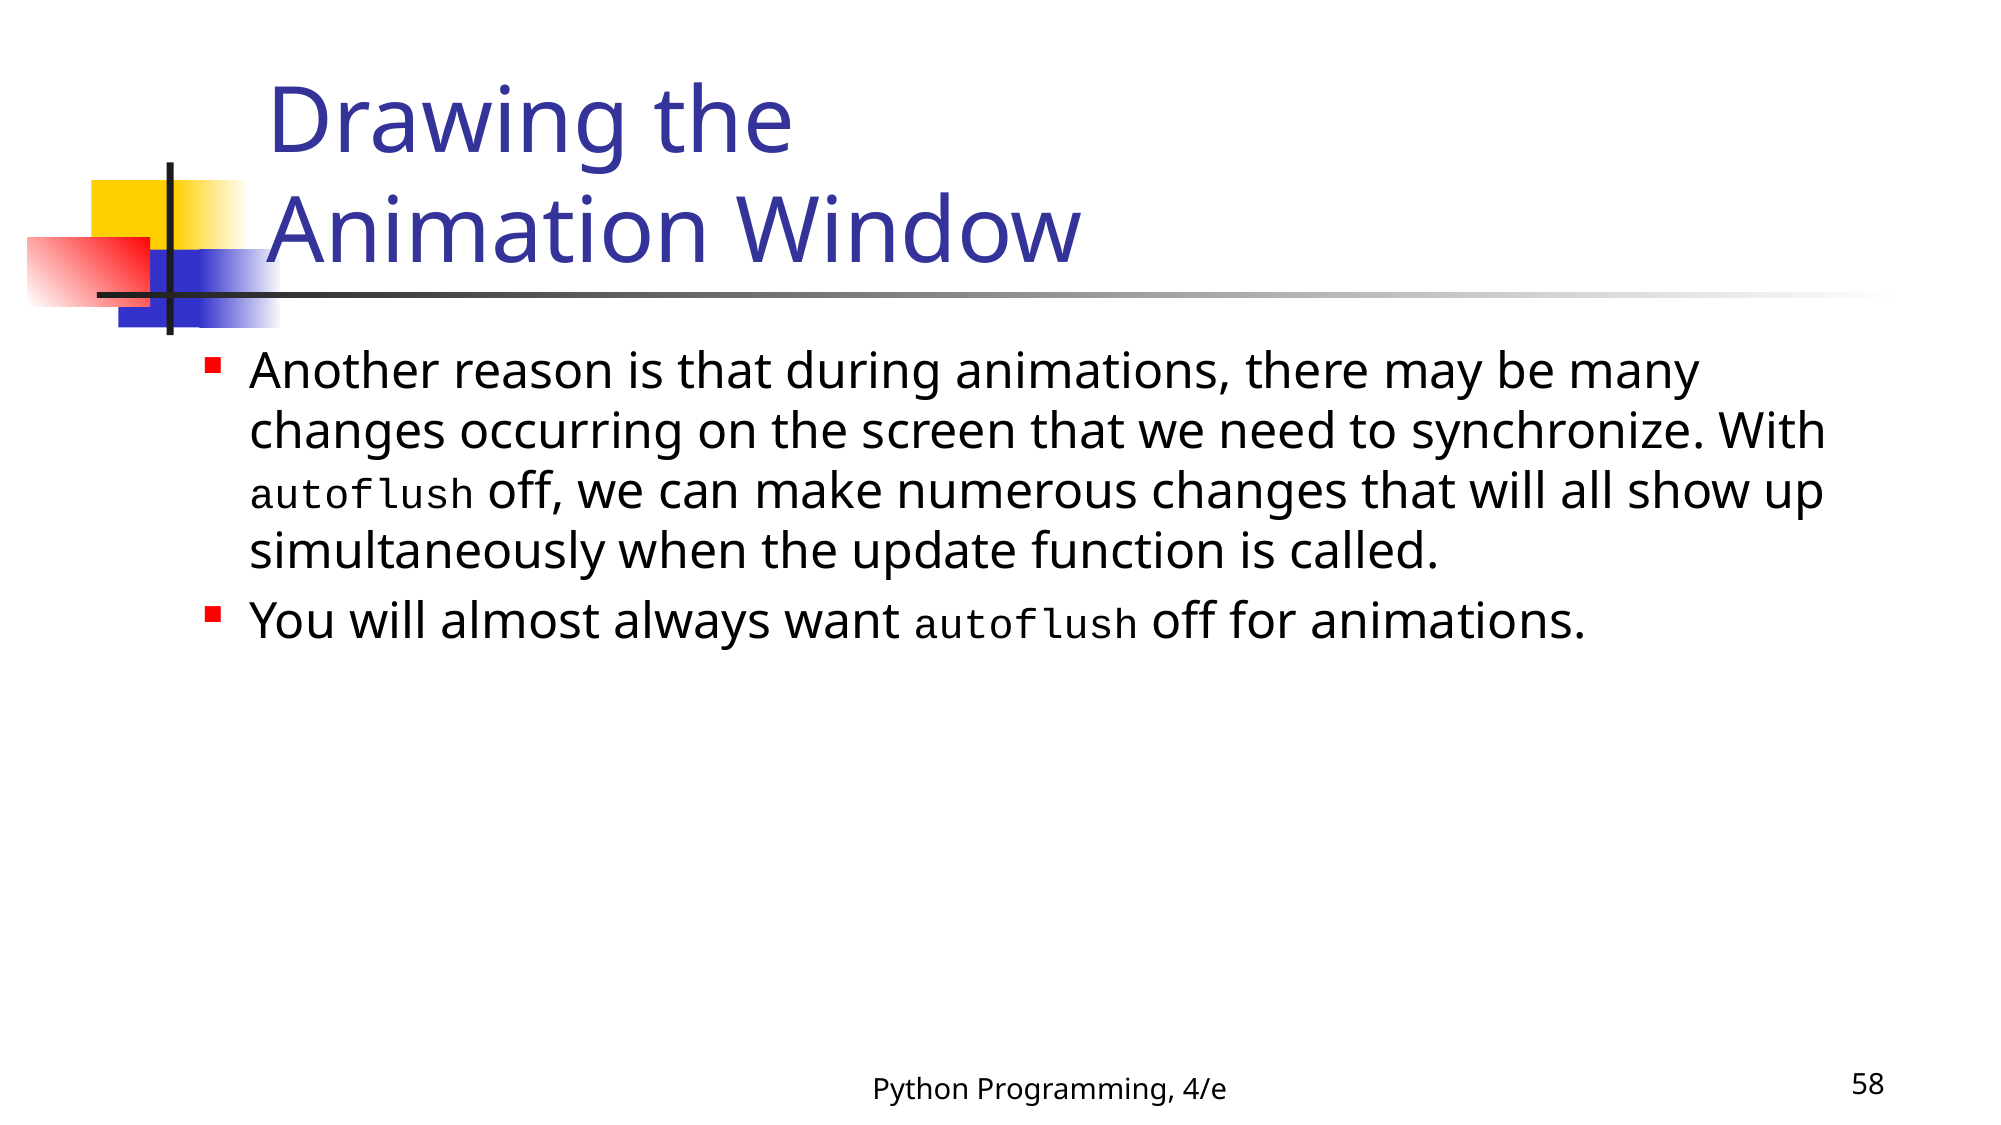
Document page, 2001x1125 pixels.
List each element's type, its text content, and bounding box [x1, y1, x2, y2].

footer Python Programming, 4/e [733, 1037, 1367, 1113]
title Drawing the Animation Window [251, 101, 1957, 289]
slide_number 58 [1483, 1037, 1901, 1113]
list Another reason is that during animations, there may be many changes occurring on the screen that we need to synchronize. With autoflush off, we can make numerous changes that will all show up simultaneously when the update function is called. You will almost always want autoflush off for animations. [112, 331, 1900, 975]
